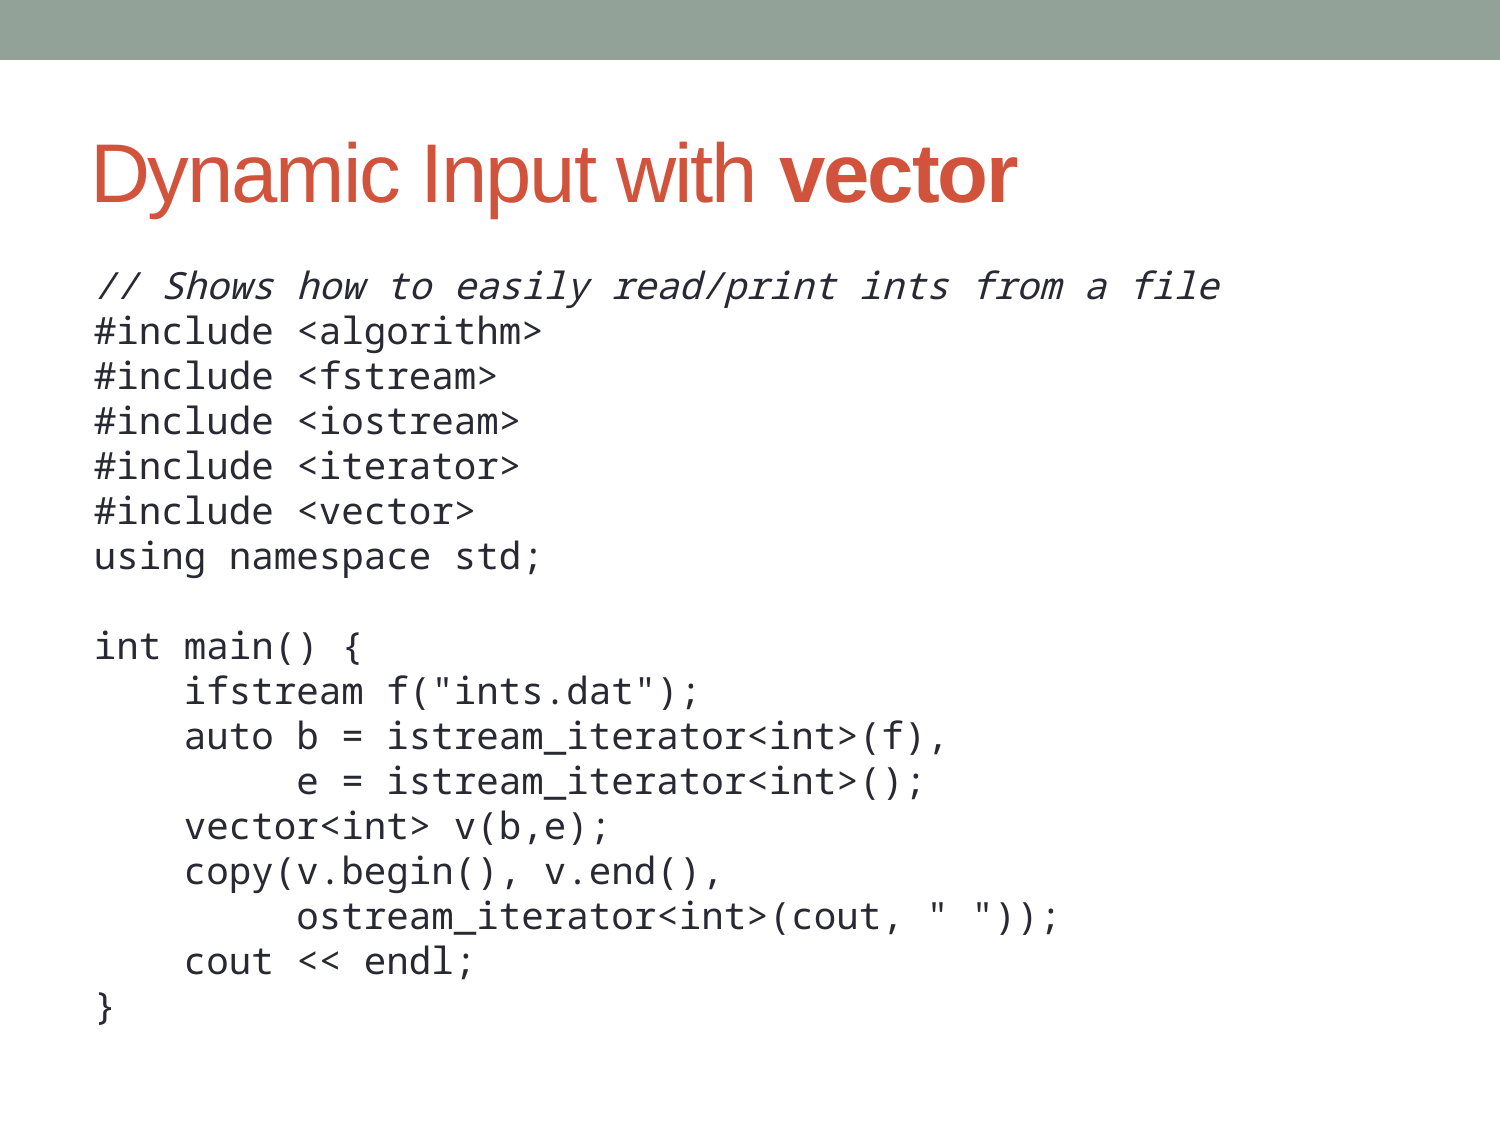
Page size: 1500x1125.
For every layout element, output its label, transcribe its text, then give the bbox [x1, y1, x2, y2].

text_box // Shows how to easily read/print ints from a file #include <algorithm> #include <fstream> #include <iostream> #include <iterator> #include <vector> using namespace std; int main() { ifstream f("ints.dat"); auto b = istream_iterator<int>(f), e = istream_iterator<int>(); vector<int> v(b,e); copy(v.begin(), v.end(), ostream_iterator<int>(cout, " ")); cout << endl; } [79, 254, 1430, 1034]
title Dynamic Input with vector [75, 87, 1425, 250]
